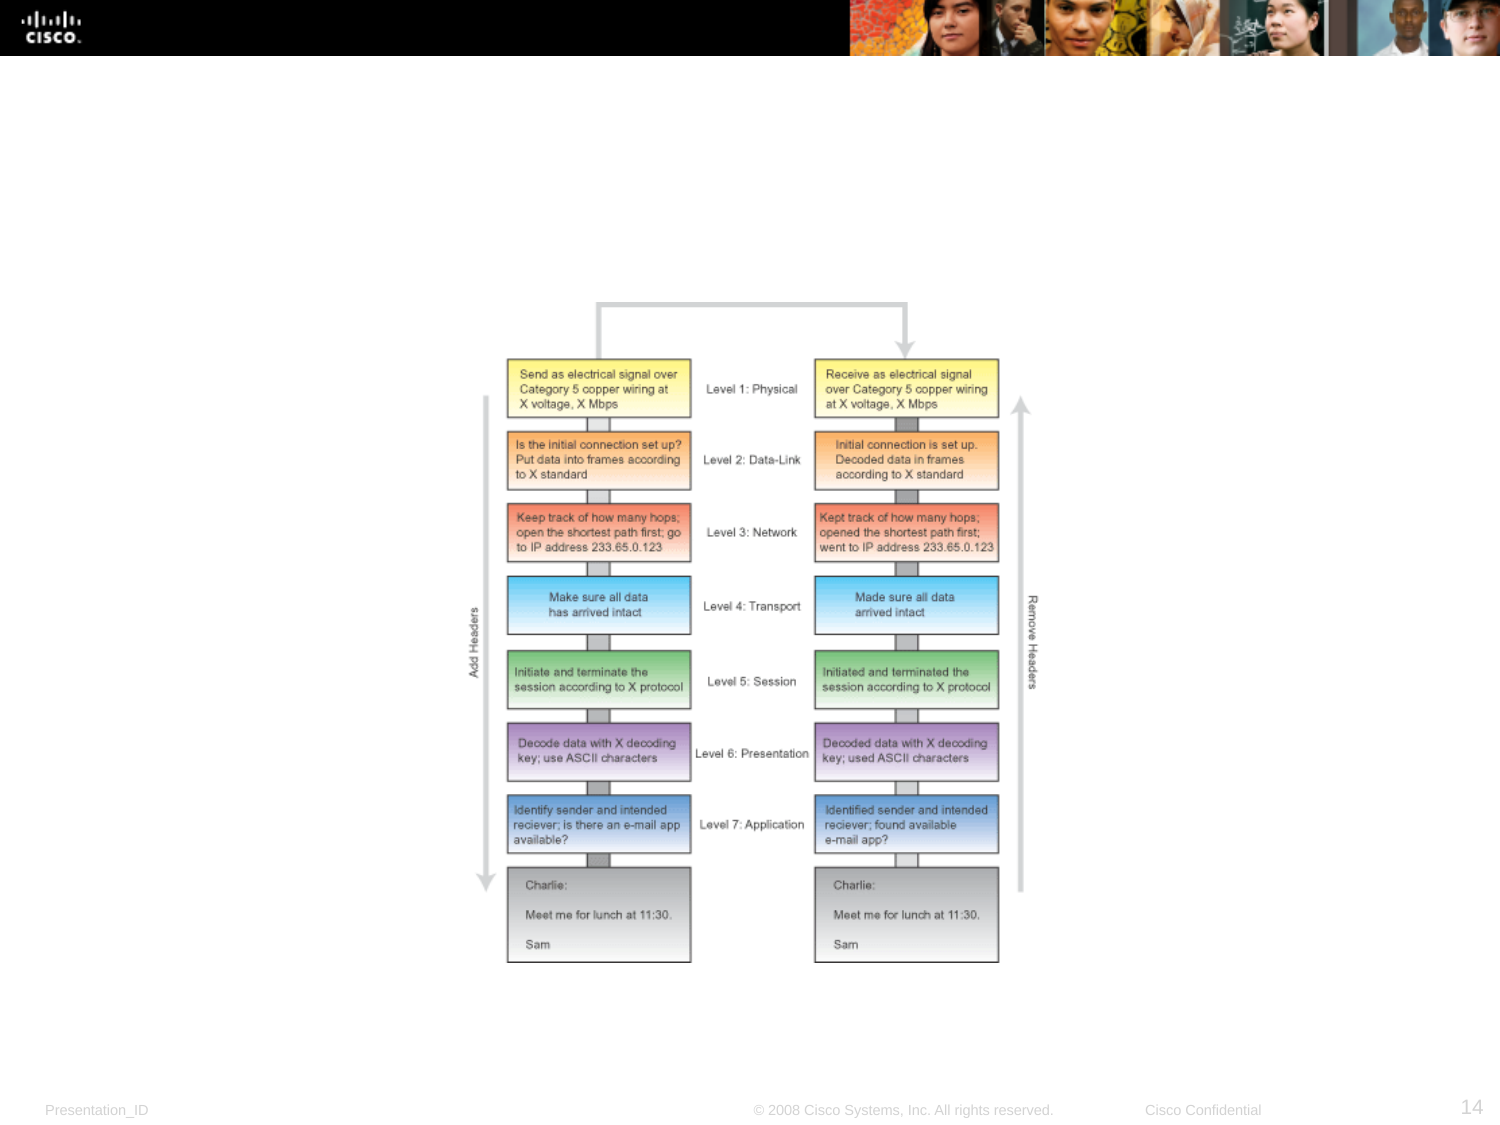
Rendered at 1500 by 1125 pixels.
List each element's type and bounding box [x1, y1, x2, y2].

picture [0, 0, 1500, 56]
list [467, 302, 1040, 963]
